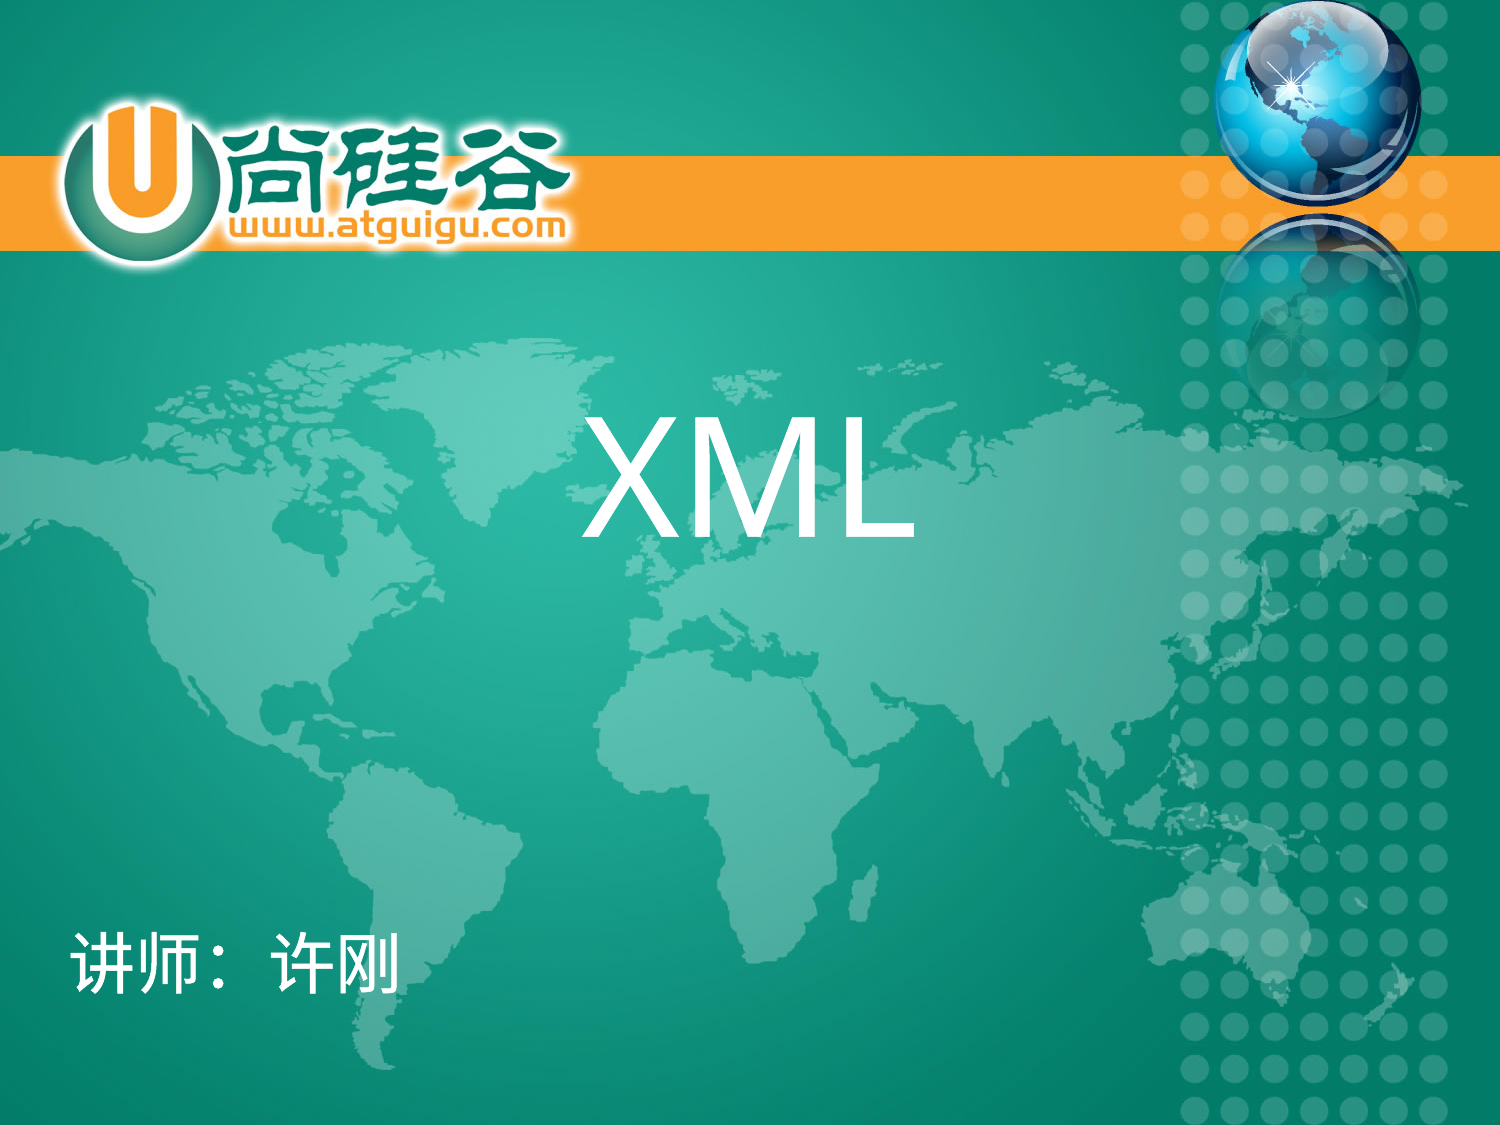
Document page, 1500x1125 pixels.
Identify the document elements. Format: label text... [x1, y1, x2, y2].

picture [0, 0, 1500, 1125]
subtitle 讲师：许刚 [53, 914, 491, 1012]
title XML [112, 349, 1388, 591]
